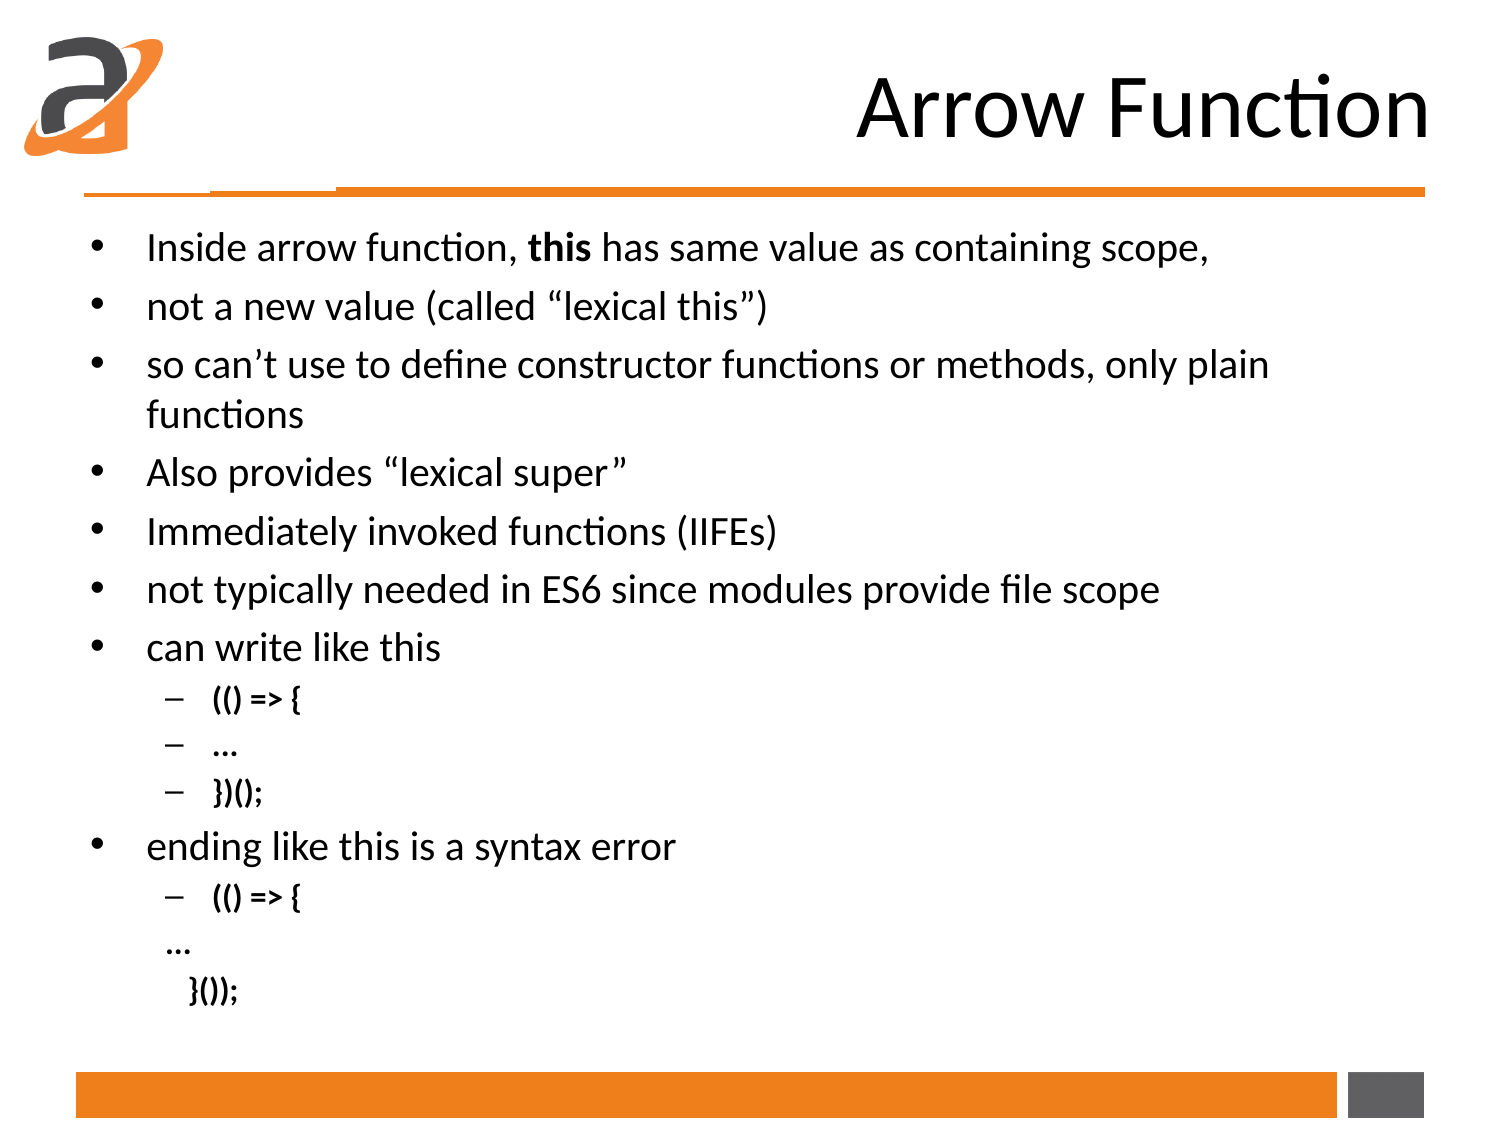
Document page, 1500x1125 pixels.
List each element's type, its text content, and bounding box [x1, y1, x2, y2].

picture [1348, 1072, 1424, 1118]
picture [76, 1072, 1337, 1118]
list Inside arrow function, this has same value as containing scope, not a new value (called “lexical this”) so can’t use to define constructor functions or methods, only plain functions Also provides “lexical super” Immediately invoked functions (IIFEs) not typically needed in ES6 since modules provide file scope can write like this (() => { ... })(); ending like this is a syntax error (() => { ... }()); [75, 212, 1424, 1050]
picture [24, 37, 96, 156]
title Arrow Function [96, 7, 1447, 195]
picture [84, 187, 1425, 197]
